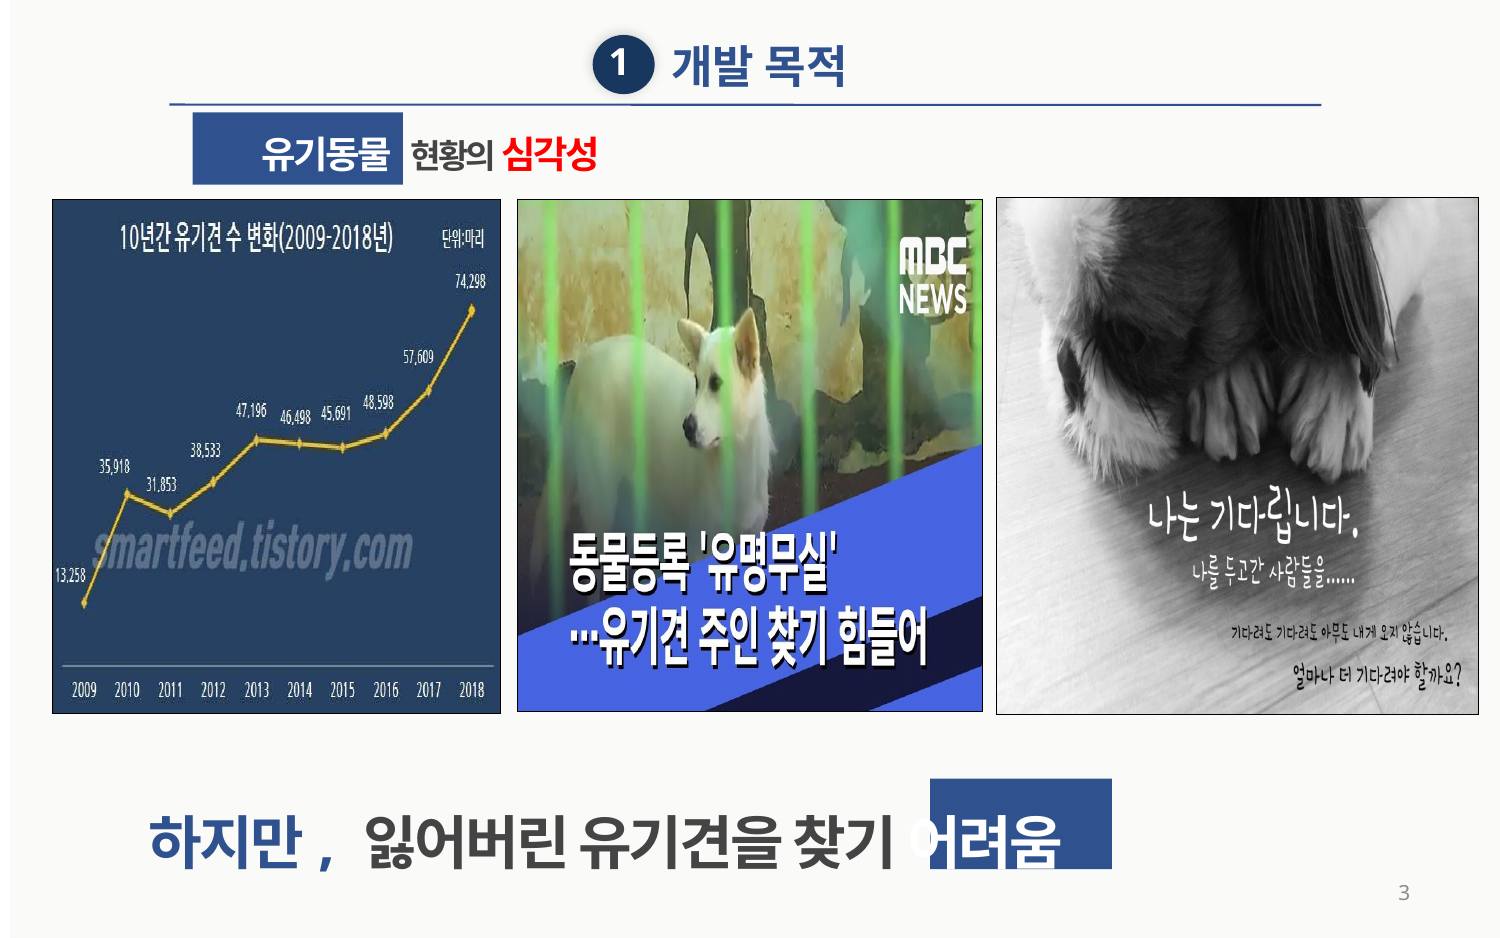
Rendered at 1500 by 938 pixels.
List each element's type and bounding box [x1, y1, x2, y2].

text_box [648, 30, 875, 101]
picture [10, 0, 1500, 938]
